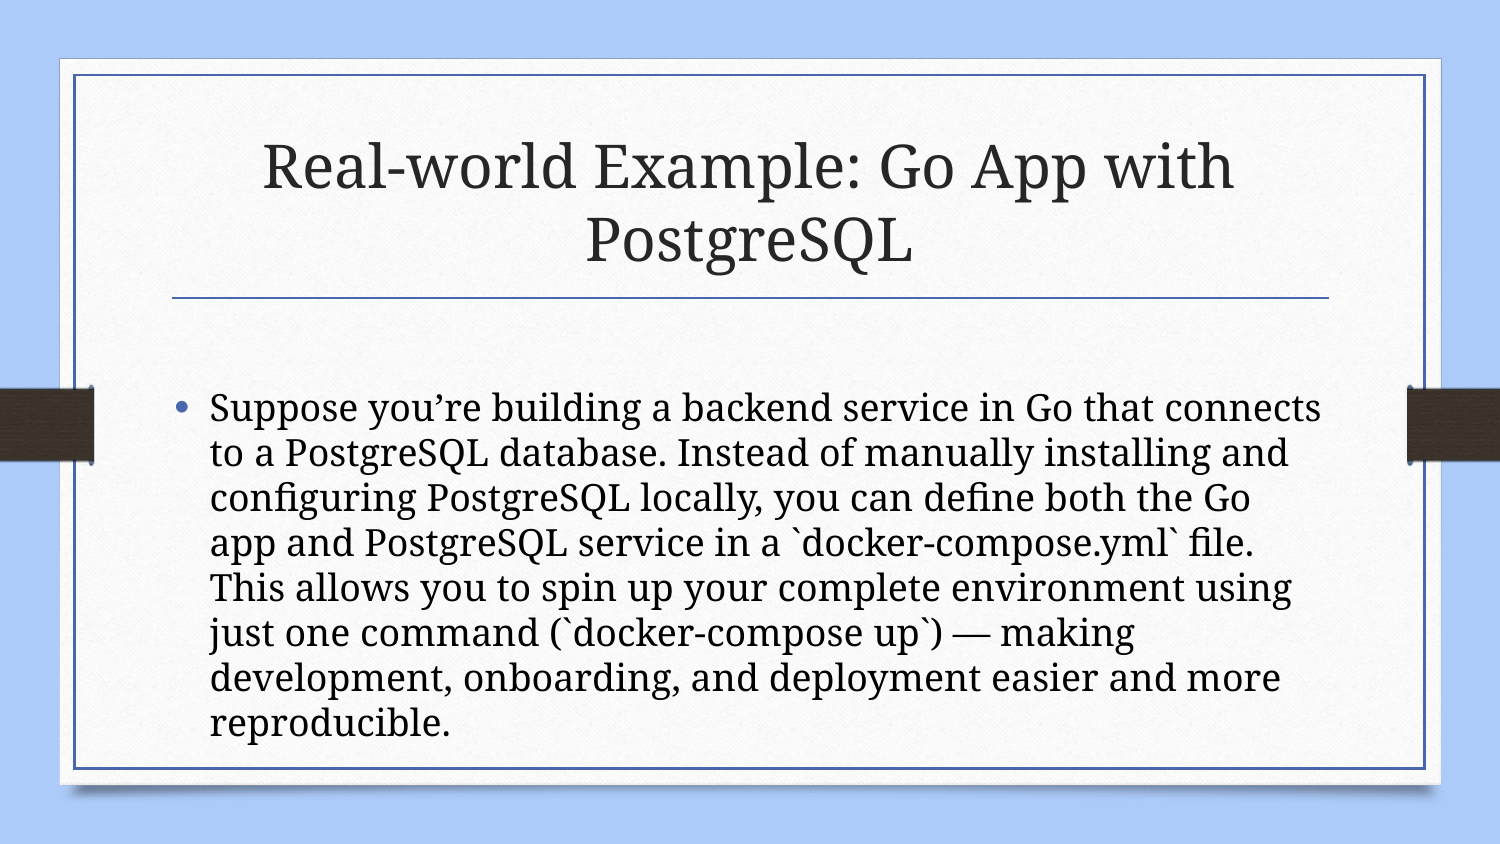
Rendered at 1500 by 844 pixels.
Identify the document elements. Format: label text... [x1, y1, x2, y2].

list Suppose you’re building a backend service in Go that connects to a PostgreSQL database. Instead of manually installing and configuring PostgreSQL locally, you can define both the Go app and PostgreSQL service in a `docker-compose.yml` file. This allows you to spin up your complete environment using just one command (`docker-compose up`) — making development, onboarding, and deployment easier and more reproducible. [159, 314, 1341, 723]
picture [0, 0, 1500, 844]
title Real-world Example: Go App with PostgreSQL [159, 120, 1341, 282]
